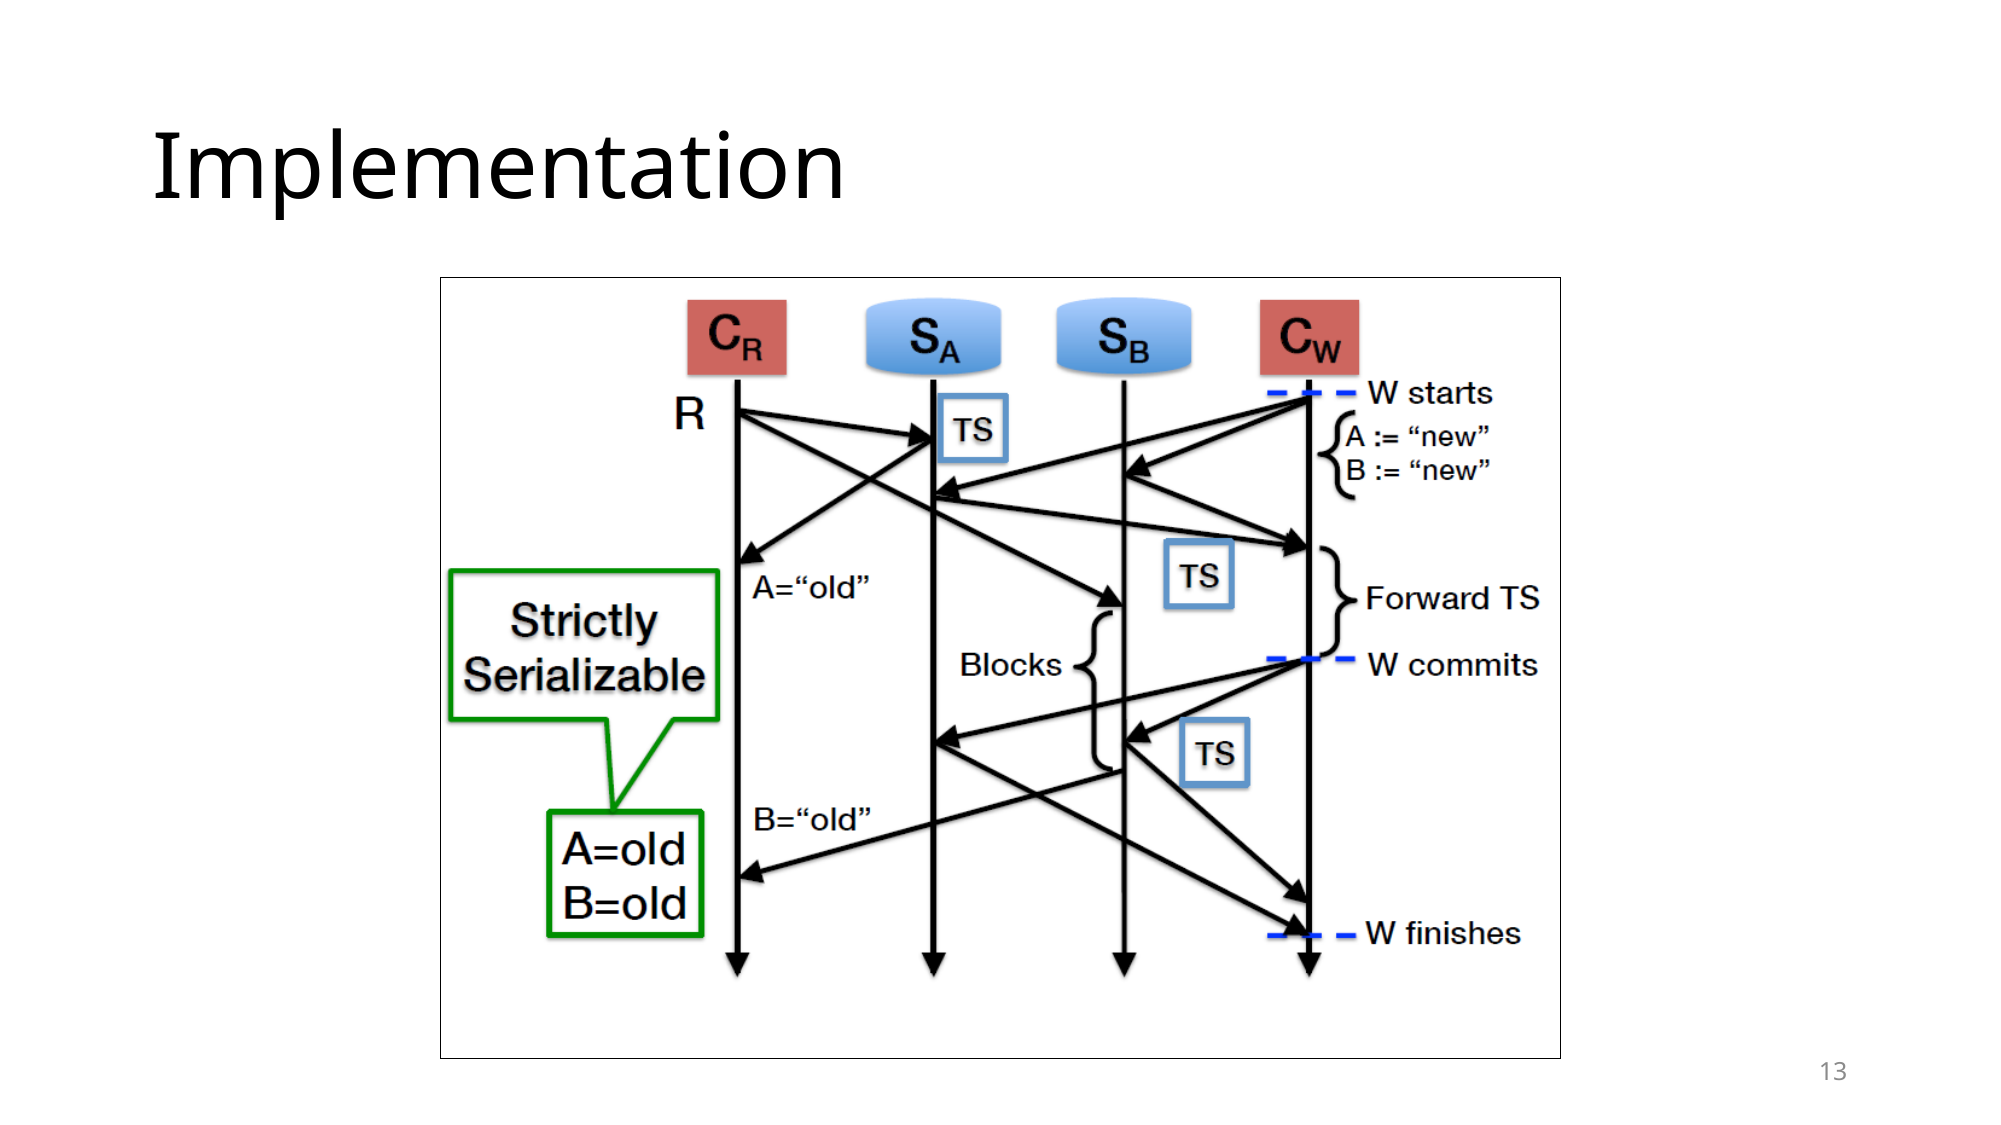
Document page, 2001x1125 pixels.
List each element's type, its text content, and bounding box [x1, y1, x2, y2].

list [439, 277, 1560, 1059]
slide_number 13 [1412, 1042, 1863, 1103]
title Implementation [137, 59, 1863, 278]
